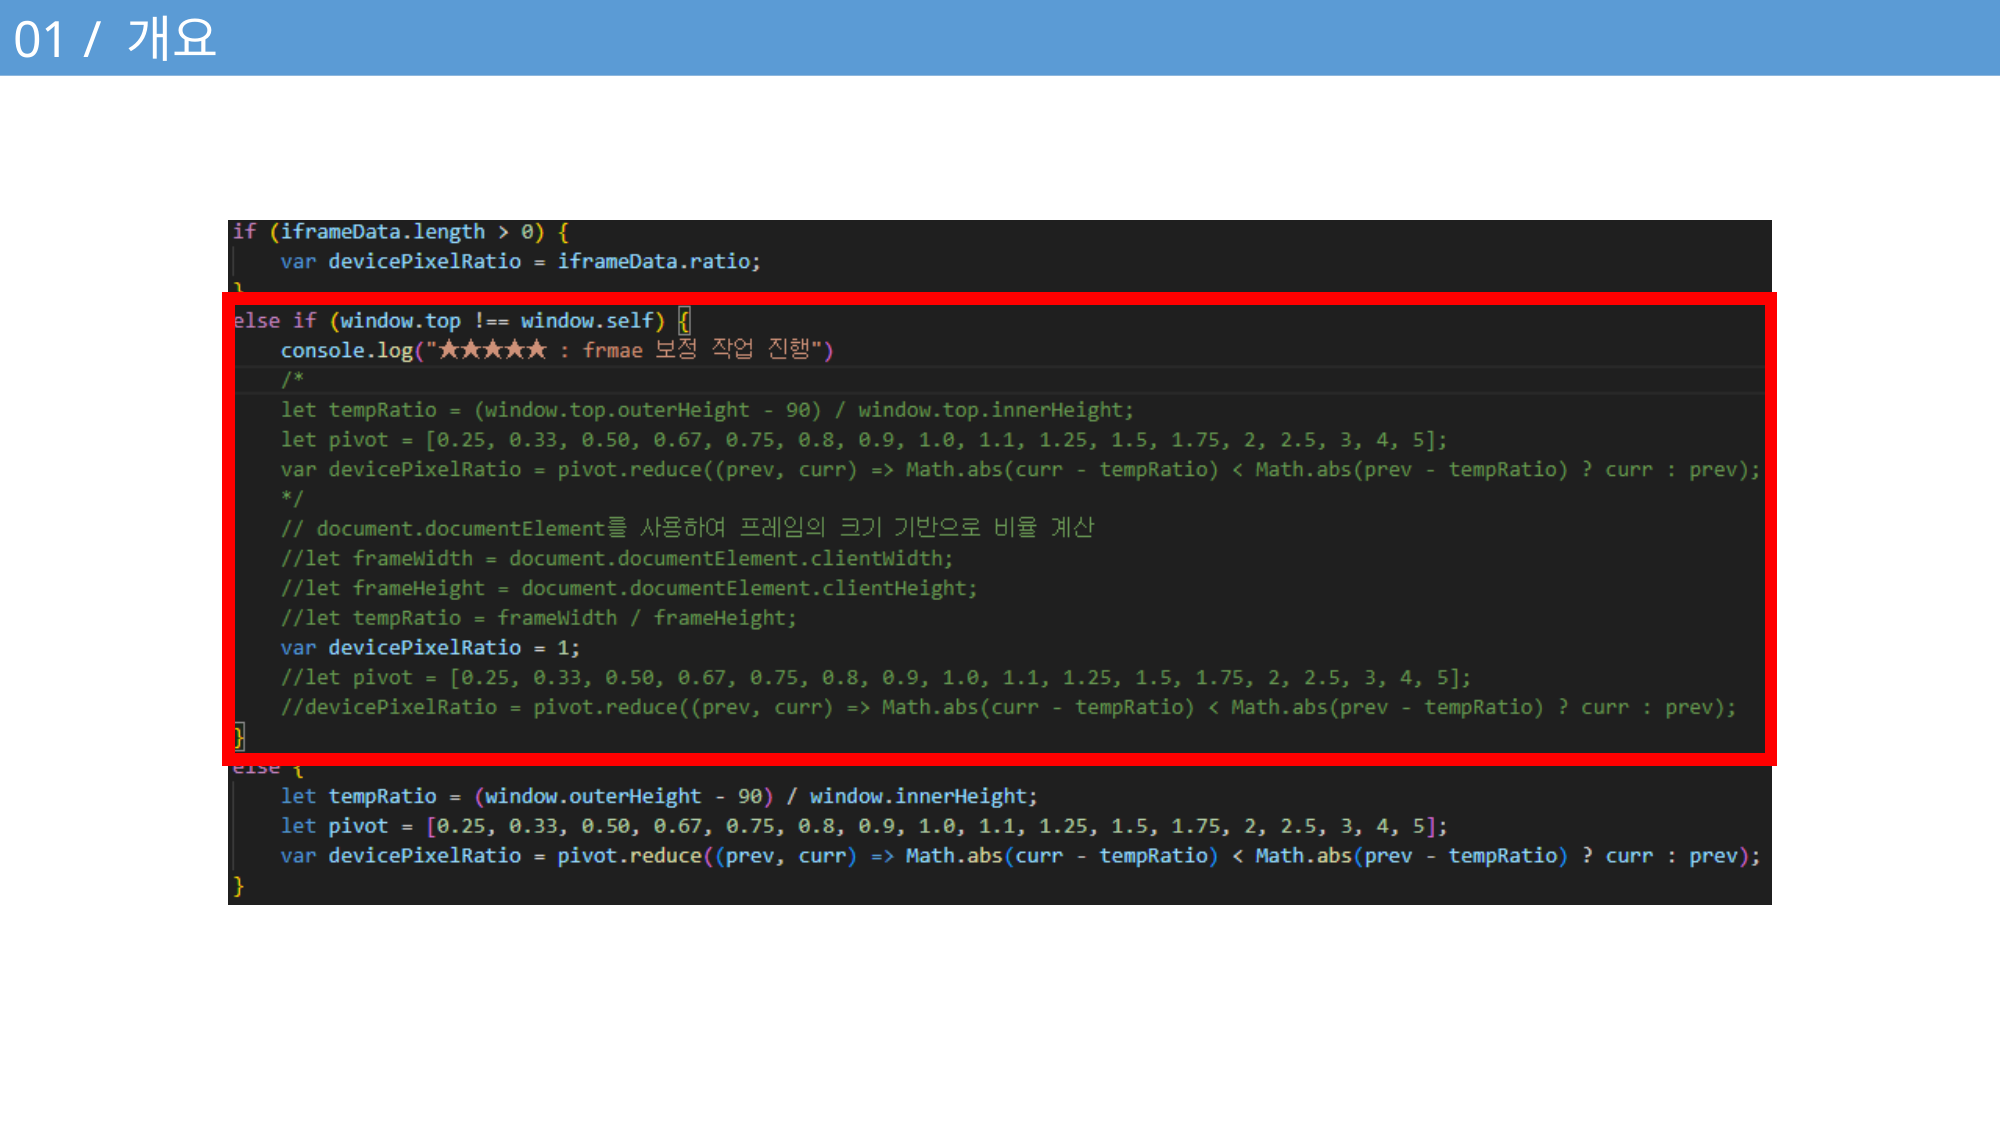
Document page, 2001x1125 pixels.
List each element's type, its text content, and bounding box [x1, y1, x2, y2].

text_box 01 / 개요 [0, 0, 234, 75]
picture [228, 220, 1772, 905]
text_box [0, 0, 2000, 77]
